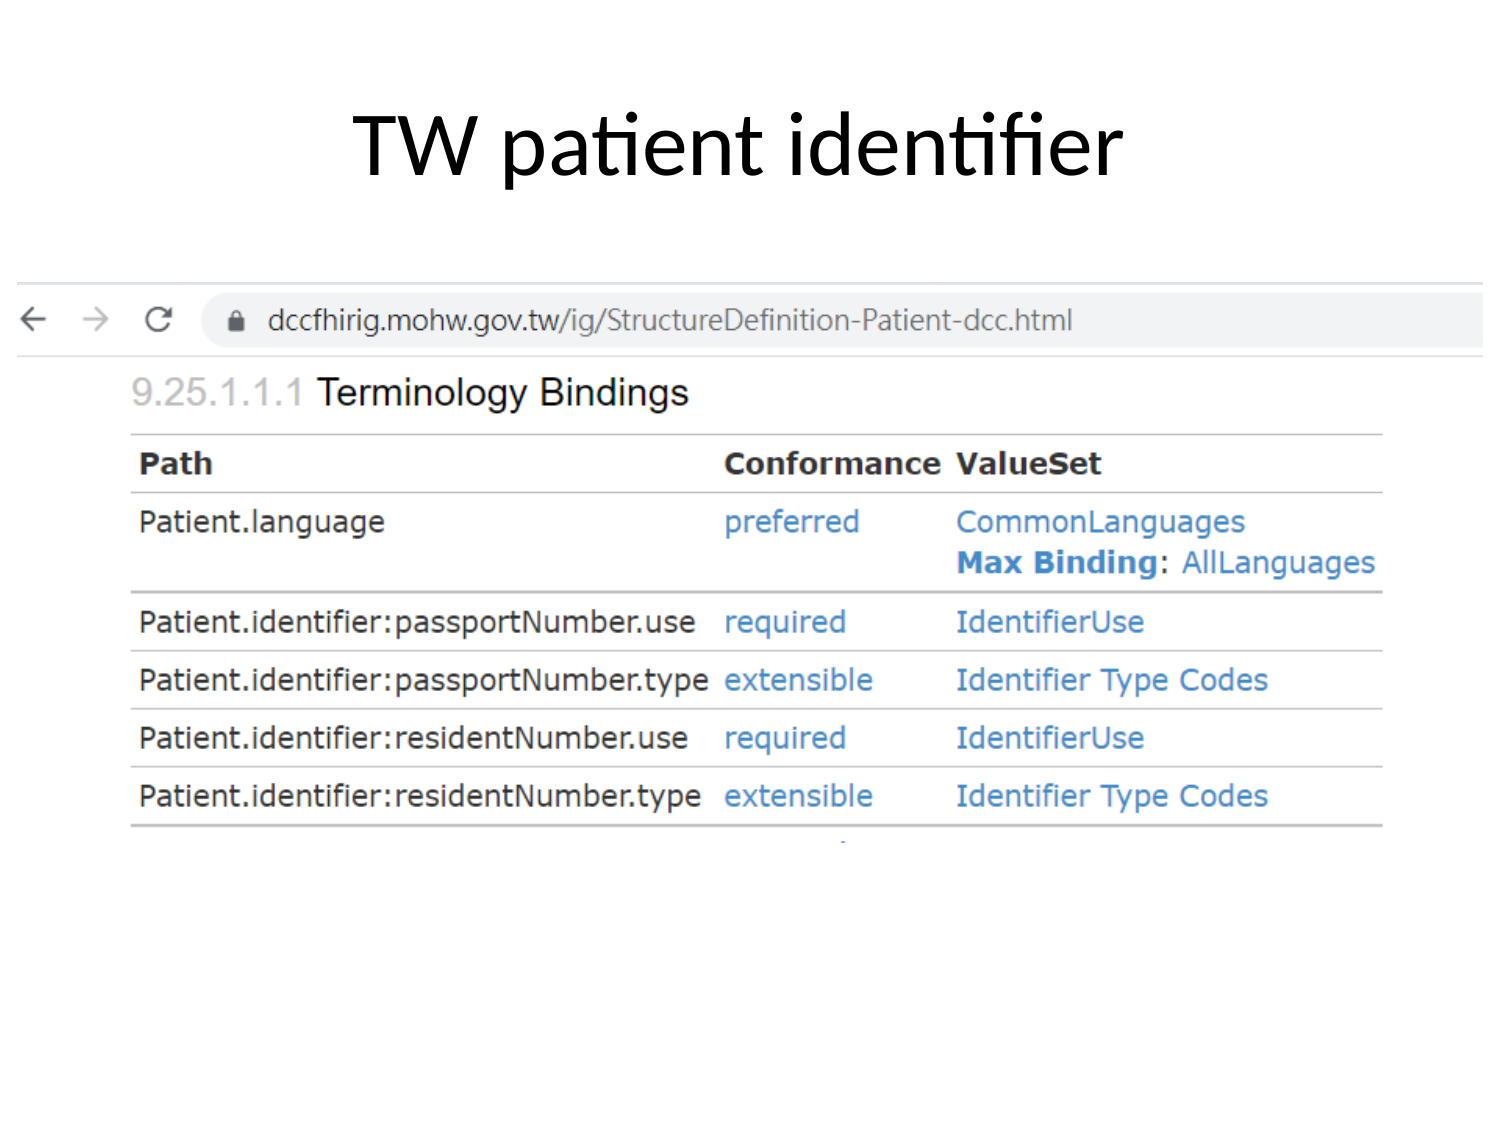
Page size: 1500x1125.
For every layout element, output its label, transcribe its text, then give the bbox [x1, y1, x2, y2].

picture [16, 282, 1483, 843]
title TW patient identifier [75, 45, 1425, 233]
